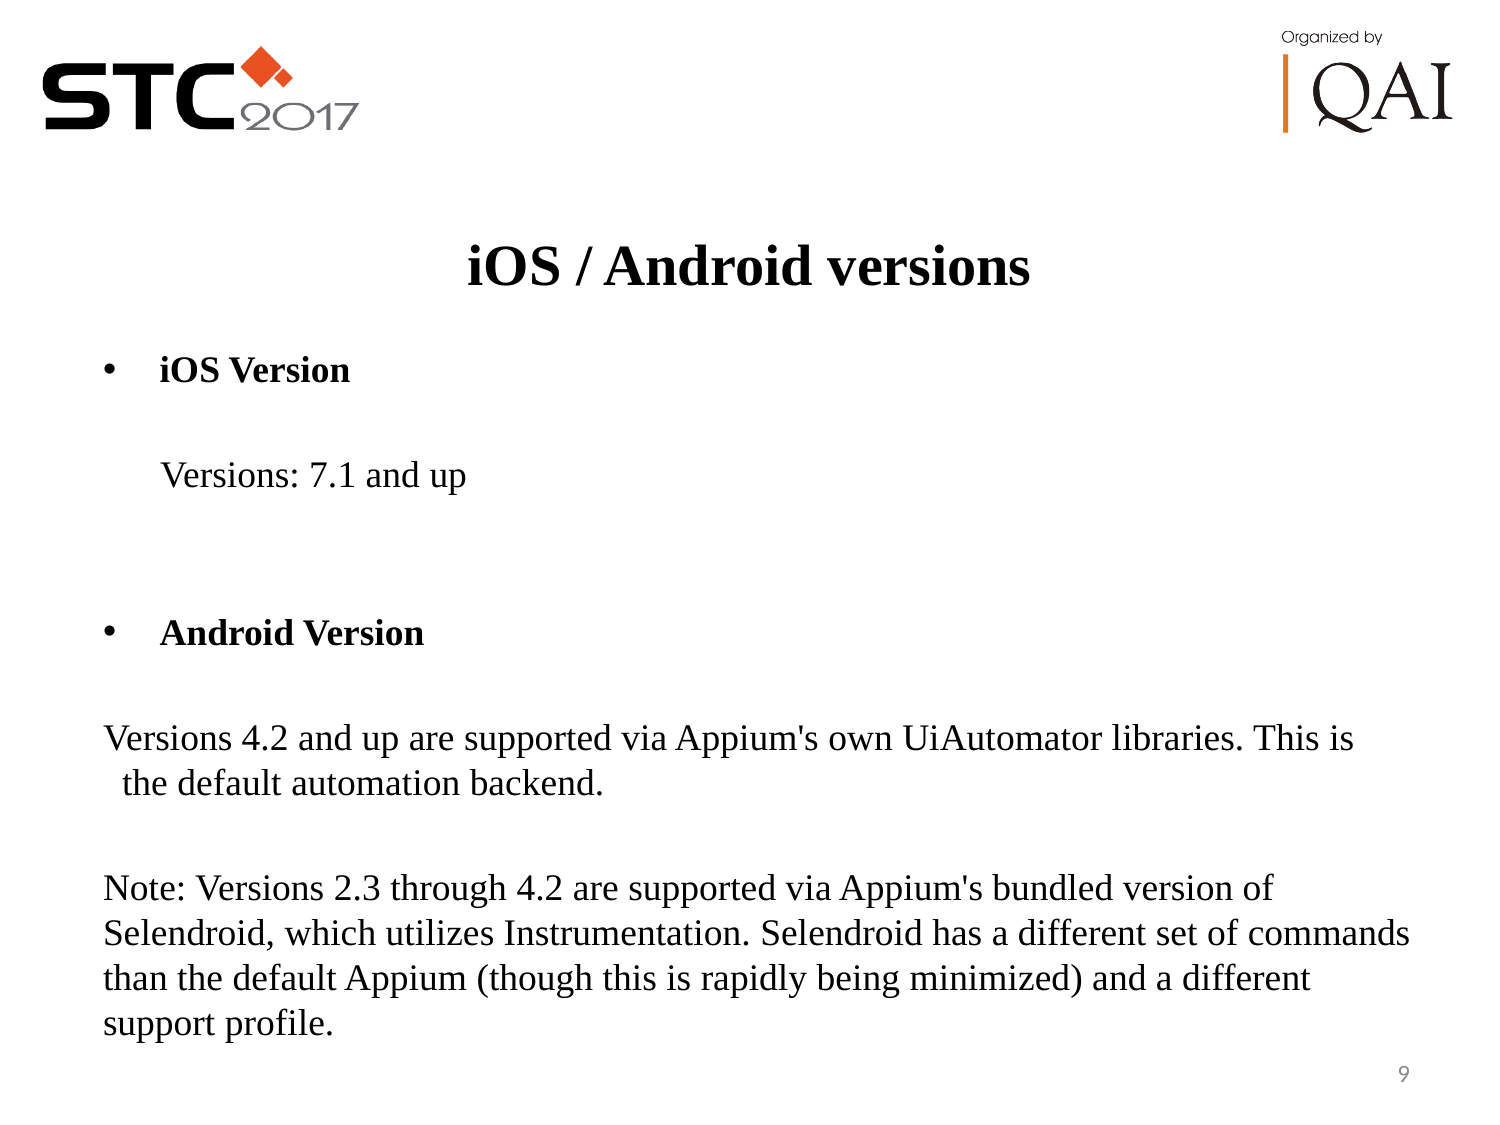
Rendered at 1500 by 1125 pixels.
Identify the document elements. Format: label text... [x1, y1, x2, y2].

picture [1281, 31, 1471, 133]
text_box iOS Version Versions: 7.1 and up Android Version Versions 4.2 and up are supported via Appium's own UiAutomator libraries. This is the default automation backend. Note: Versions 2.3 through 4.2 are supported via Appium's bundled version of Selendroid, which utilizes Instrumentation. Selendroid has a different set of commands than the default Appium (though this is rapidly being minimized) and a different support profile. [88, 338, 1439, 1125]
text_box iOS / Android versions [74, 219, 1425, 358]
picture [41, 42, 361, 140]
